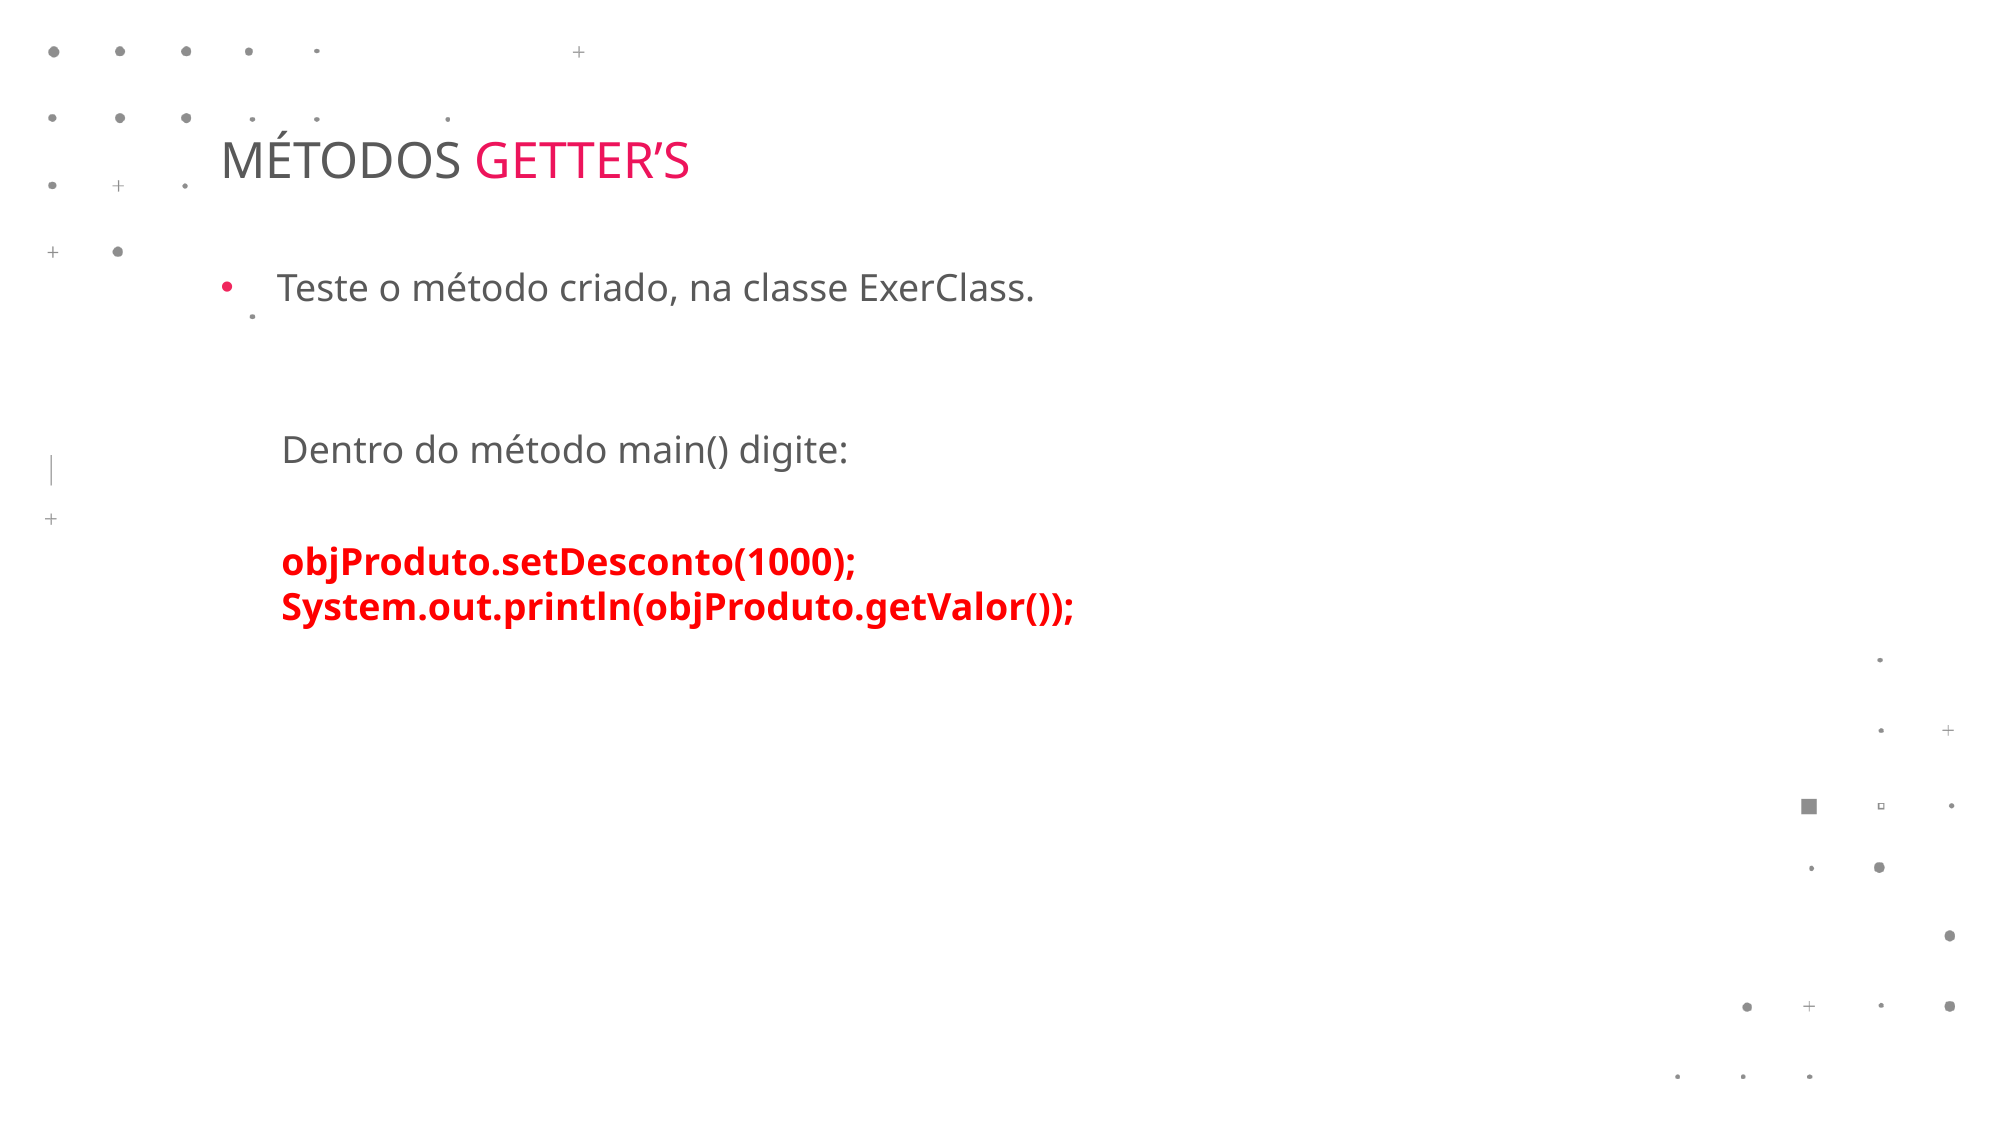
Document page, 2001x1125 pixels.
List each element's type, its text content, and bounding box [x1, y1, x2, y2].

text_box Teste o método criado, na classe ExerClass. [205, 234, 1557, 359]
picture [45, 46, 1955, 1079]
text_box Dentro do método main() digite: objProduto.setDesconto(1000); System.out.println(objProduto.getValor()); [266, 395, 1483, 636]
text_box MÉTODOS GETTER’S [205, 121, 1042, 197]
